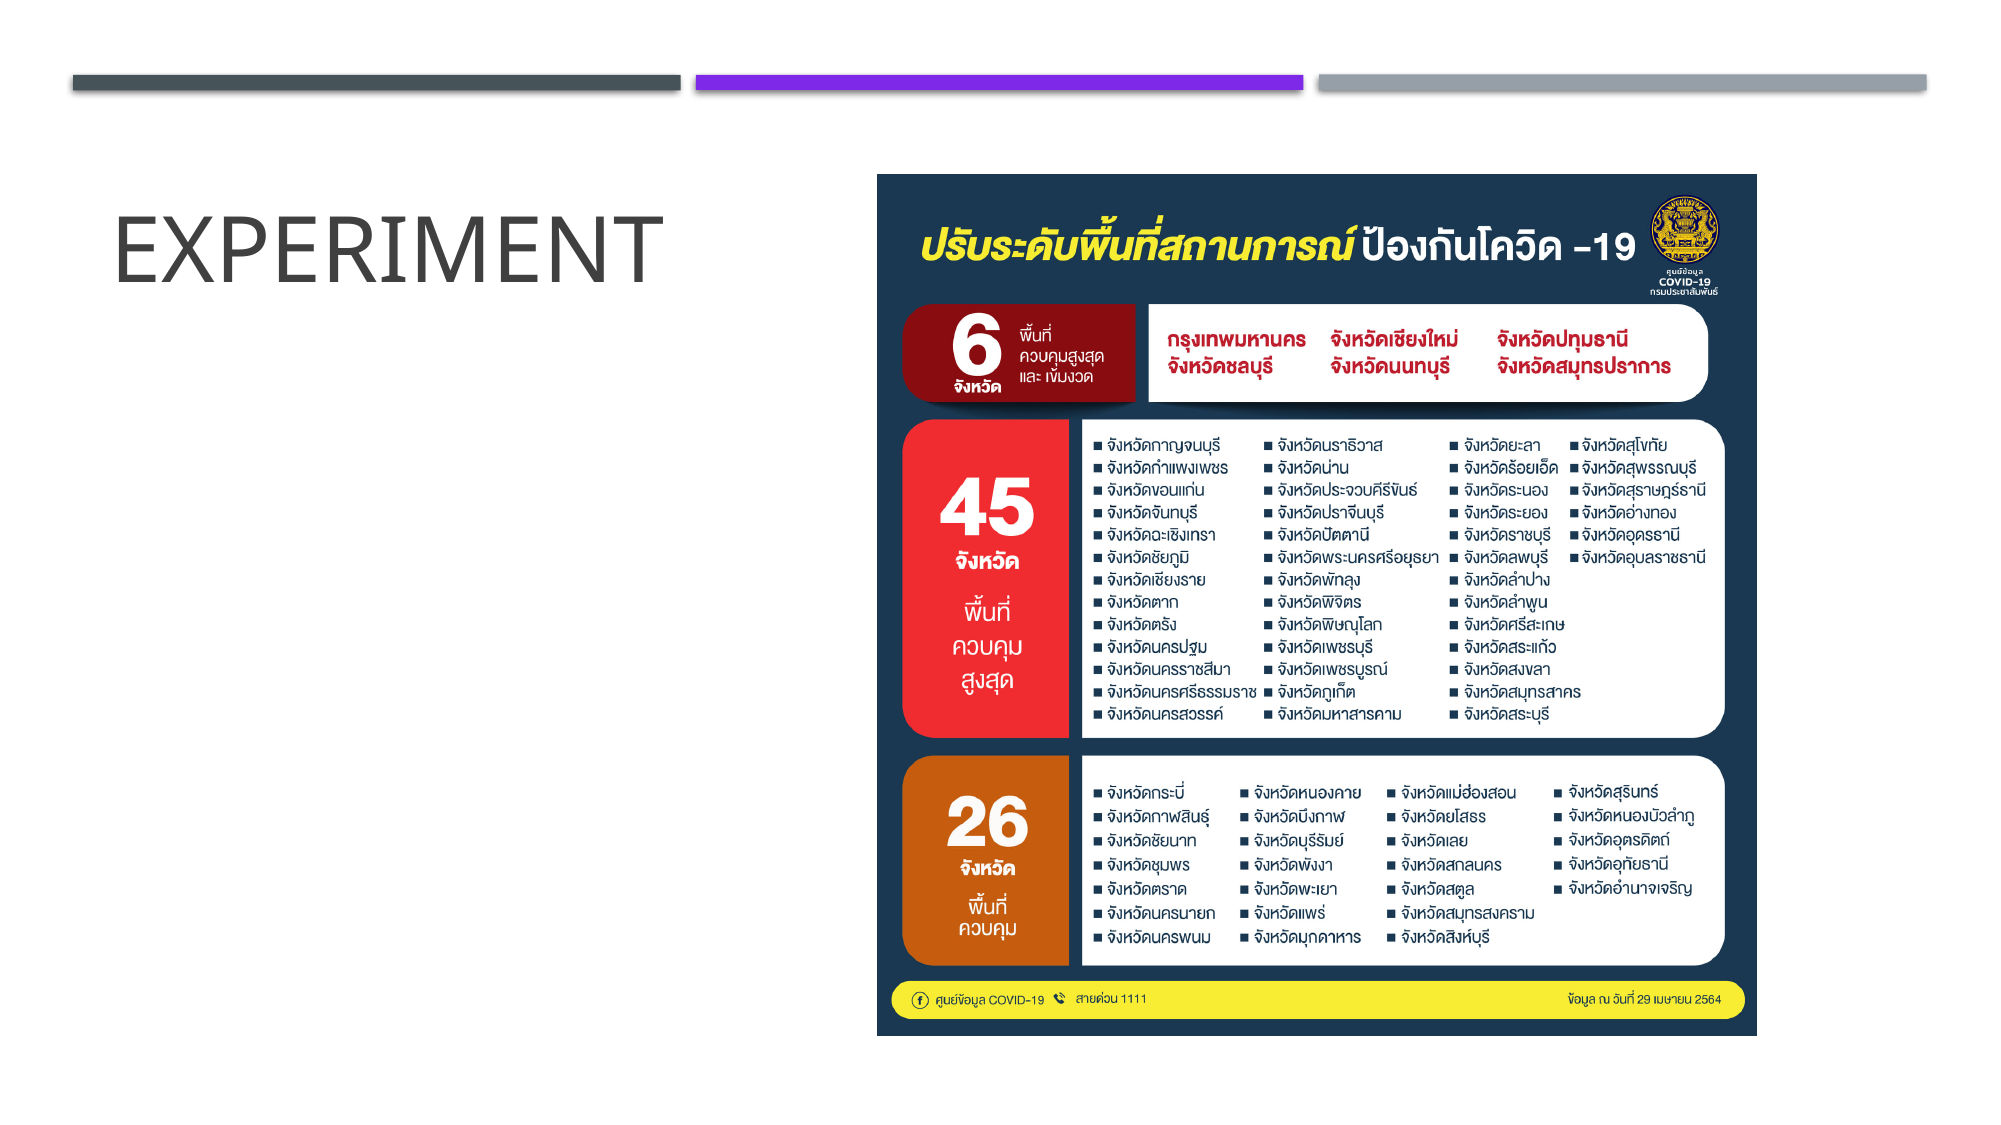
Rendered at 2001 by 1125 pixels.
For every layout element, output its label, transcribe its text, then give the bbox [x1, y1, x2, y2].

title Experiment [95, 115, 1905, 311]
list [877, 173, 1757, 1036]
